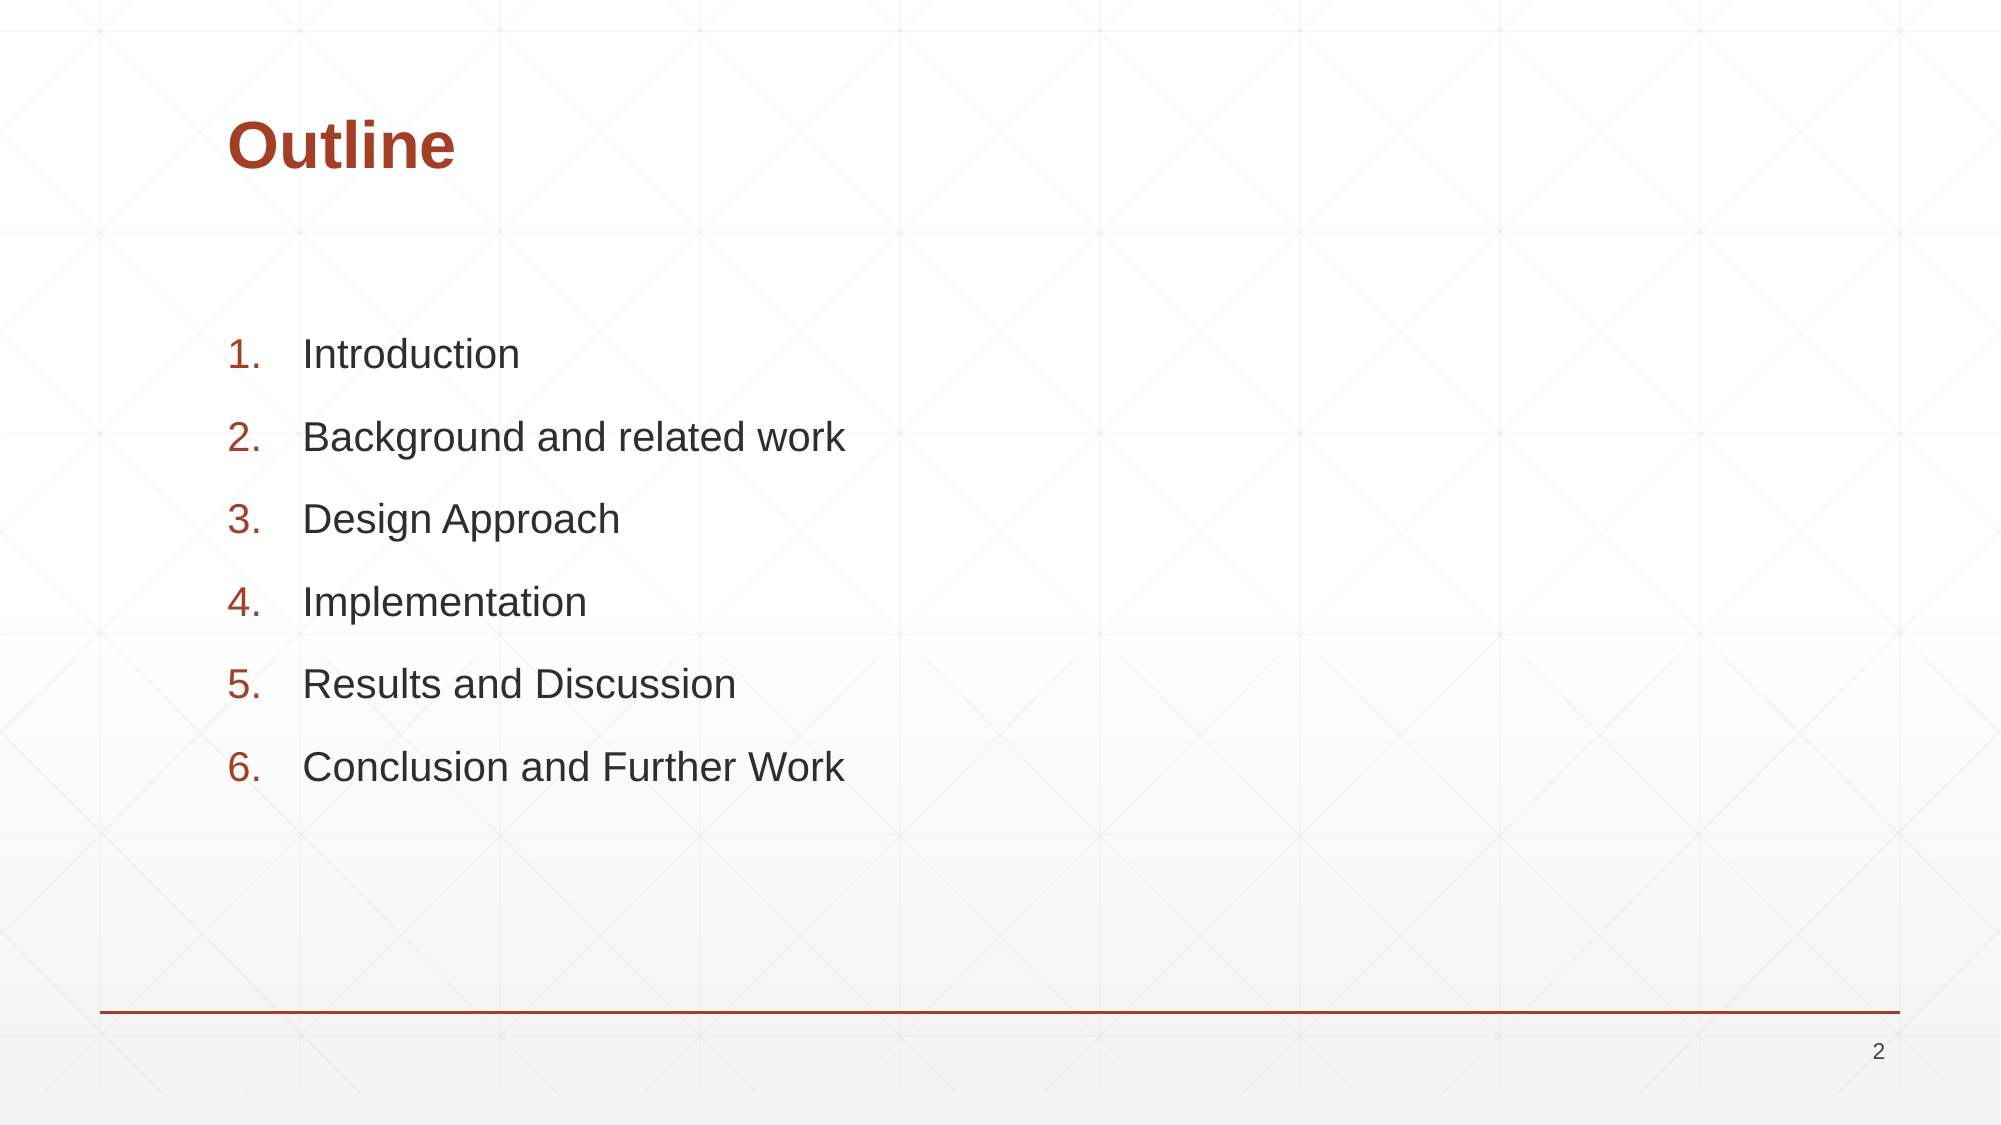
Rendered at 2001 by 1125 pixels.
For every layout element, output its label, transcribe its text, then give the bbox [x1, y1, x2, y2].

list Introduction Background and related work Design Approach Implementation Results and Discussion Conclusion and Further Work [212, 324, 1788, 950]
slide_number 2 [1749, 1031, 1901, 1069]
title Outline [212, 82, 1788, 271]
